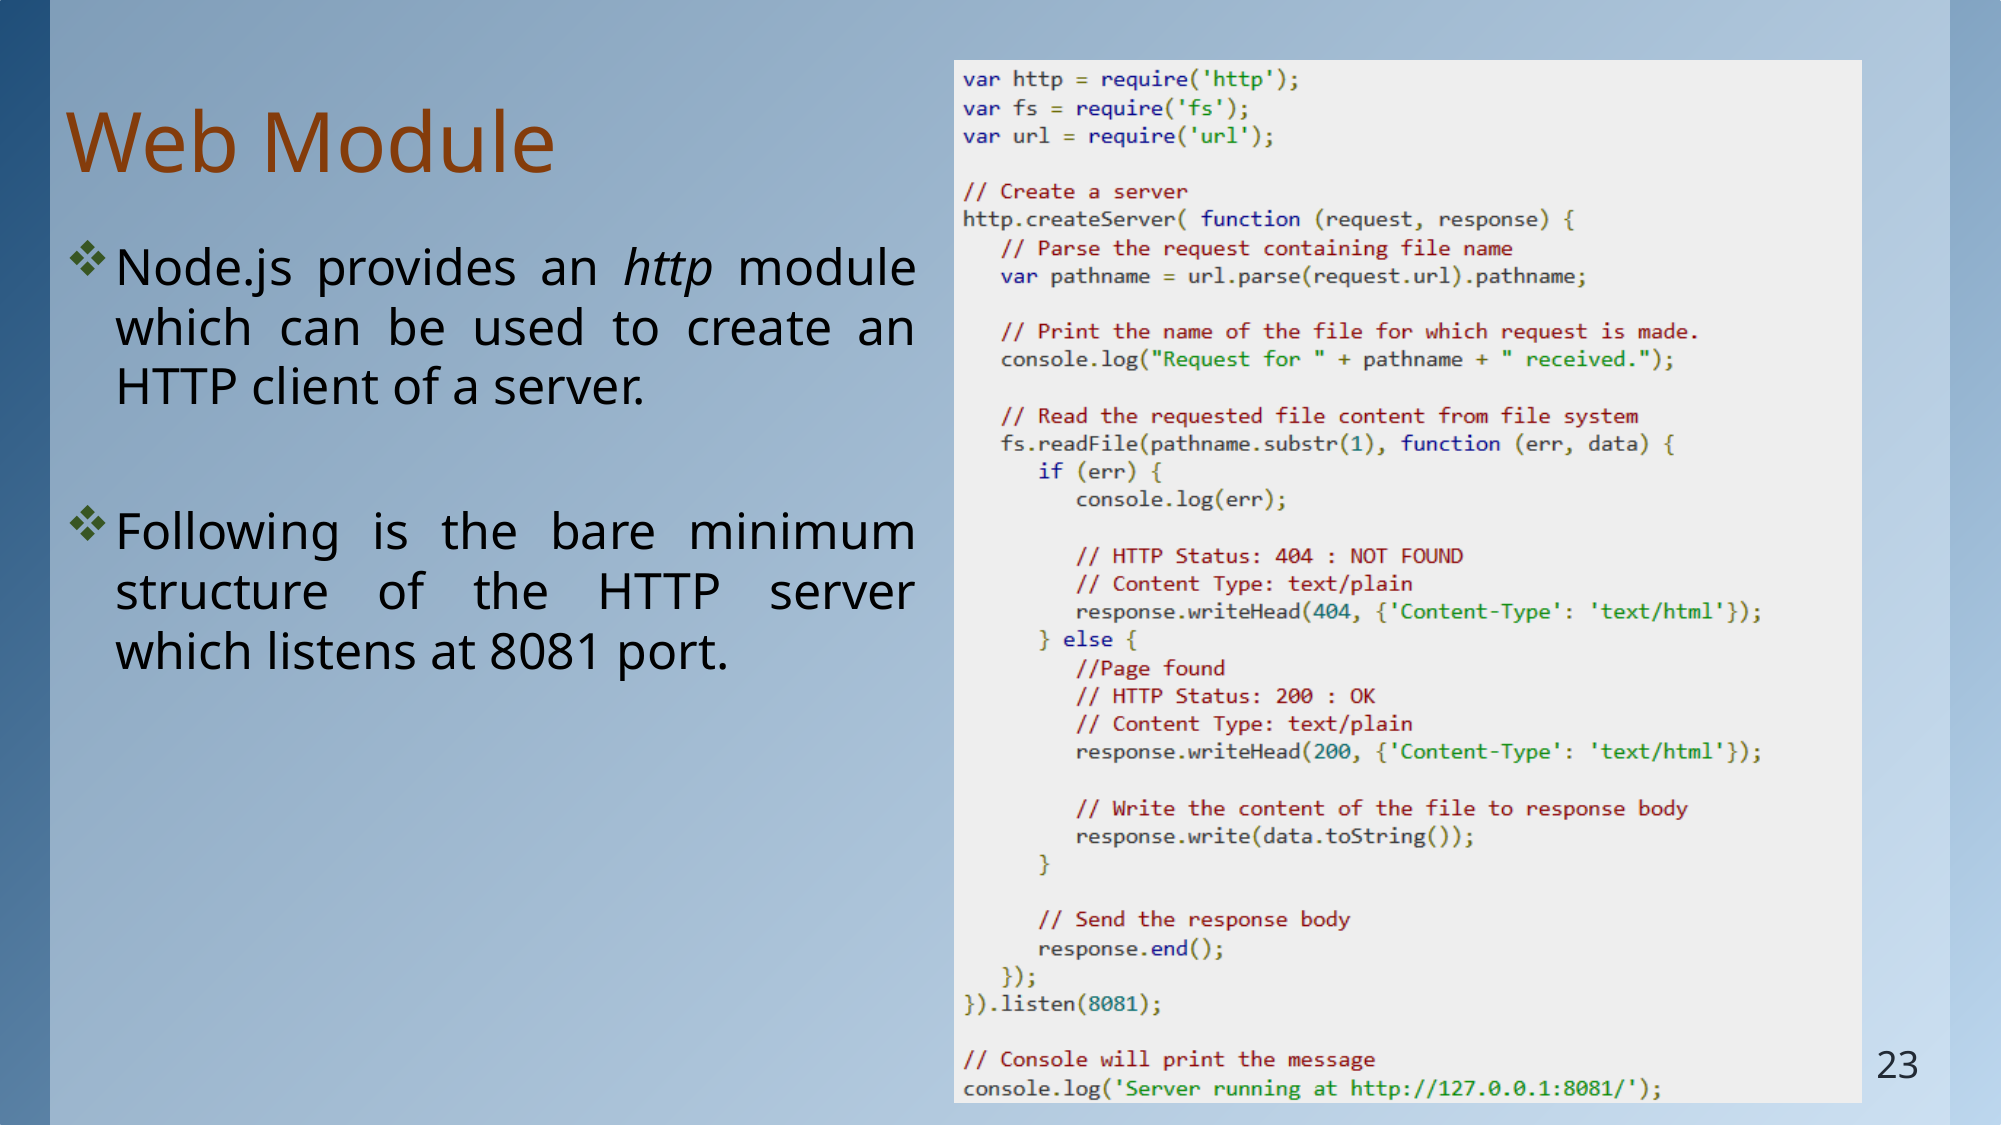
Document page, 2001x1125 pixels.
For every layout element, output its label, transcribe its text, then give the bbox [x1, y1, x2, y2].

title Web Module [45, 12, 1940, 200]
picture [954, 60, 1862, 1103]
list Node.js provides an http module which can be used to create an HTTP client of a server. Following is the bare minimum structure of the HTTP server which listens at 8081 port. [45, 224, 938, 1025]
slide_number 23 [1862, 1050, 1940, 1103]
